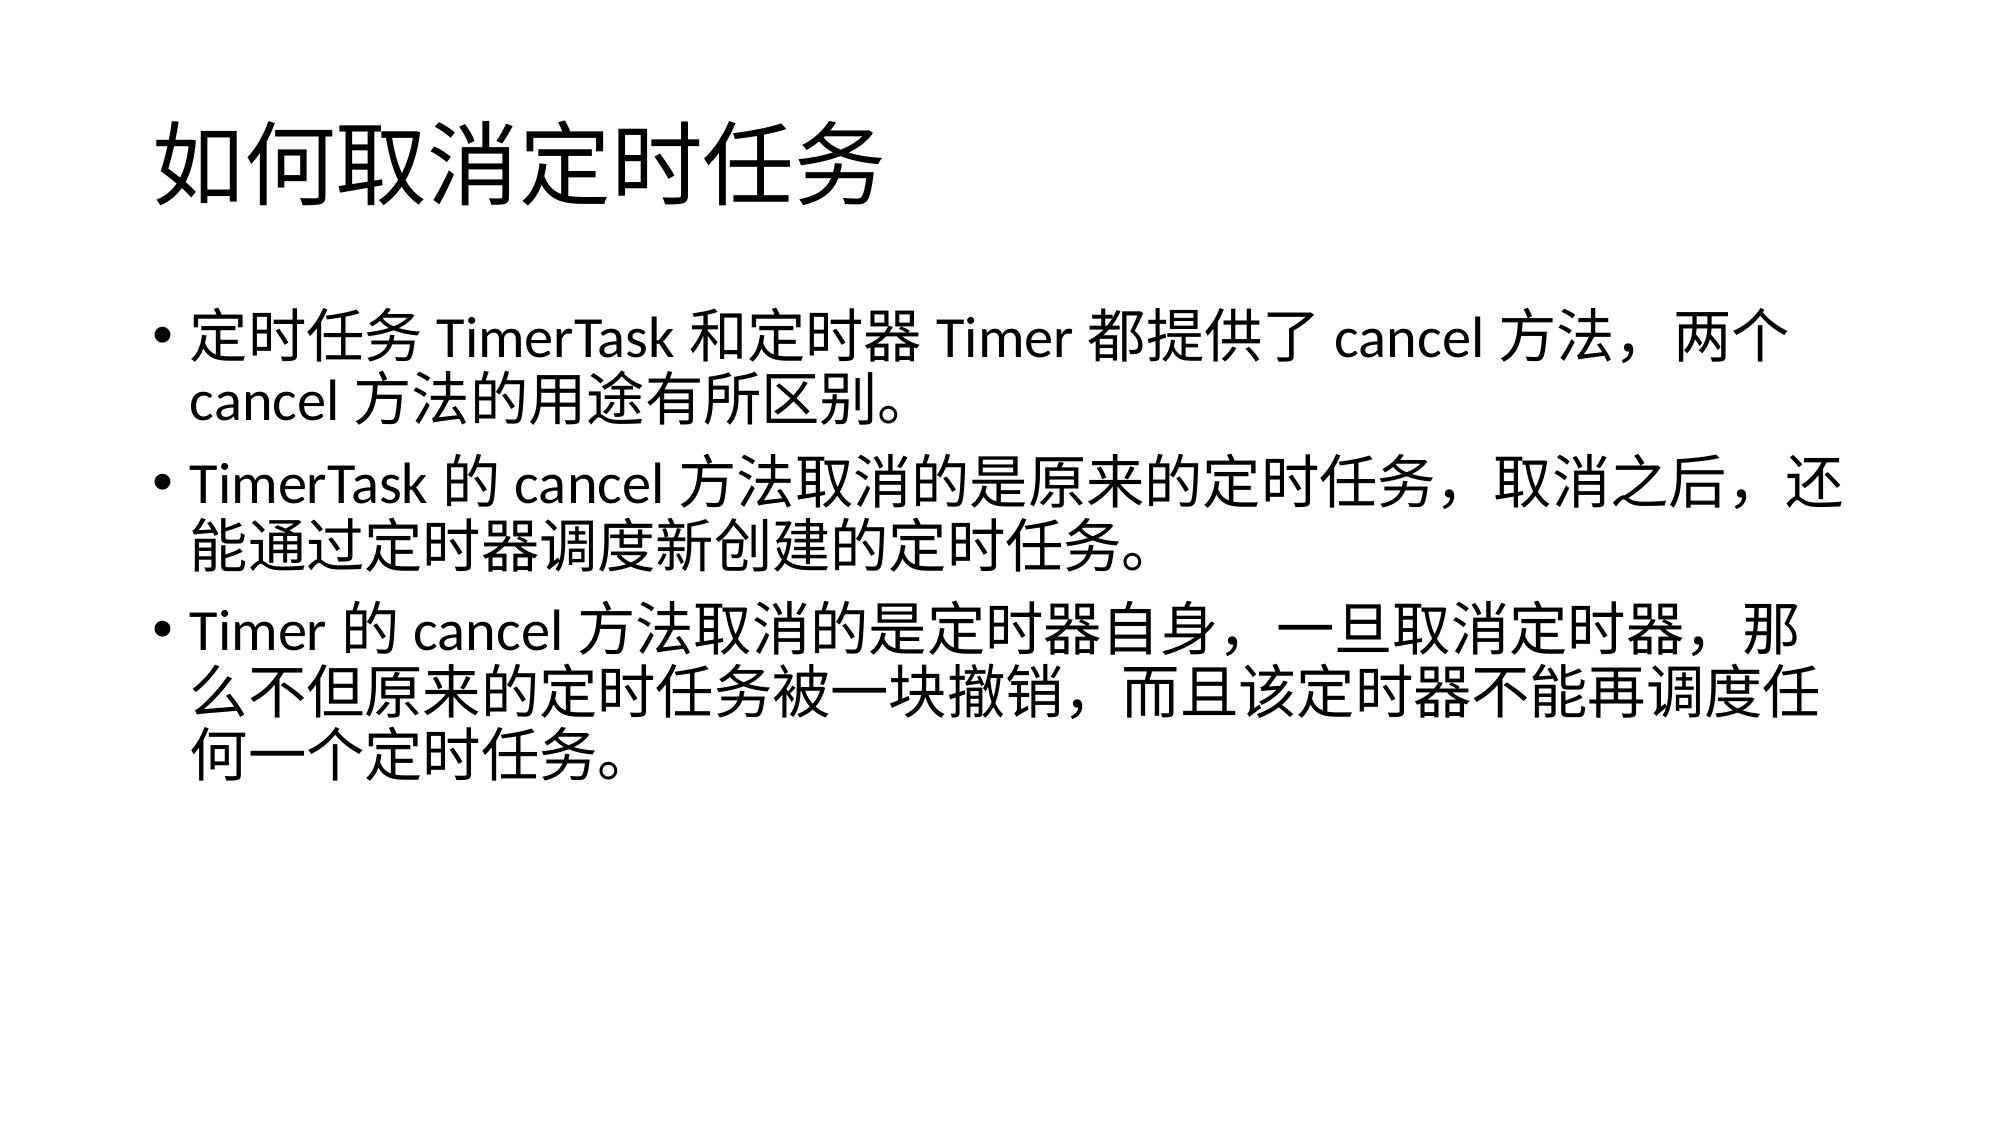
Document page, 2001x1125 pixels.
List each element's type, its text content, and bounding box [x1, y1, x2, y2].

list 定时任务TimerTask和定时器Timer都提供了cancel方法，两个cancel方法的用途有所区别。 TimerTask的cancel方法取消的是原来的定时任务，取消之后，还能通过定时器调度新创建的定时任务。 Timer的cancel方法取消的是定时器自身，一旦取消定时器，那么不但原来的定时任务被一块撤销，而且该定时器不能再调度任何一个定时任务。 [137, 299, 1863, 1014]
title 如何取消定时任务 [137, 59, 1863, 278]
